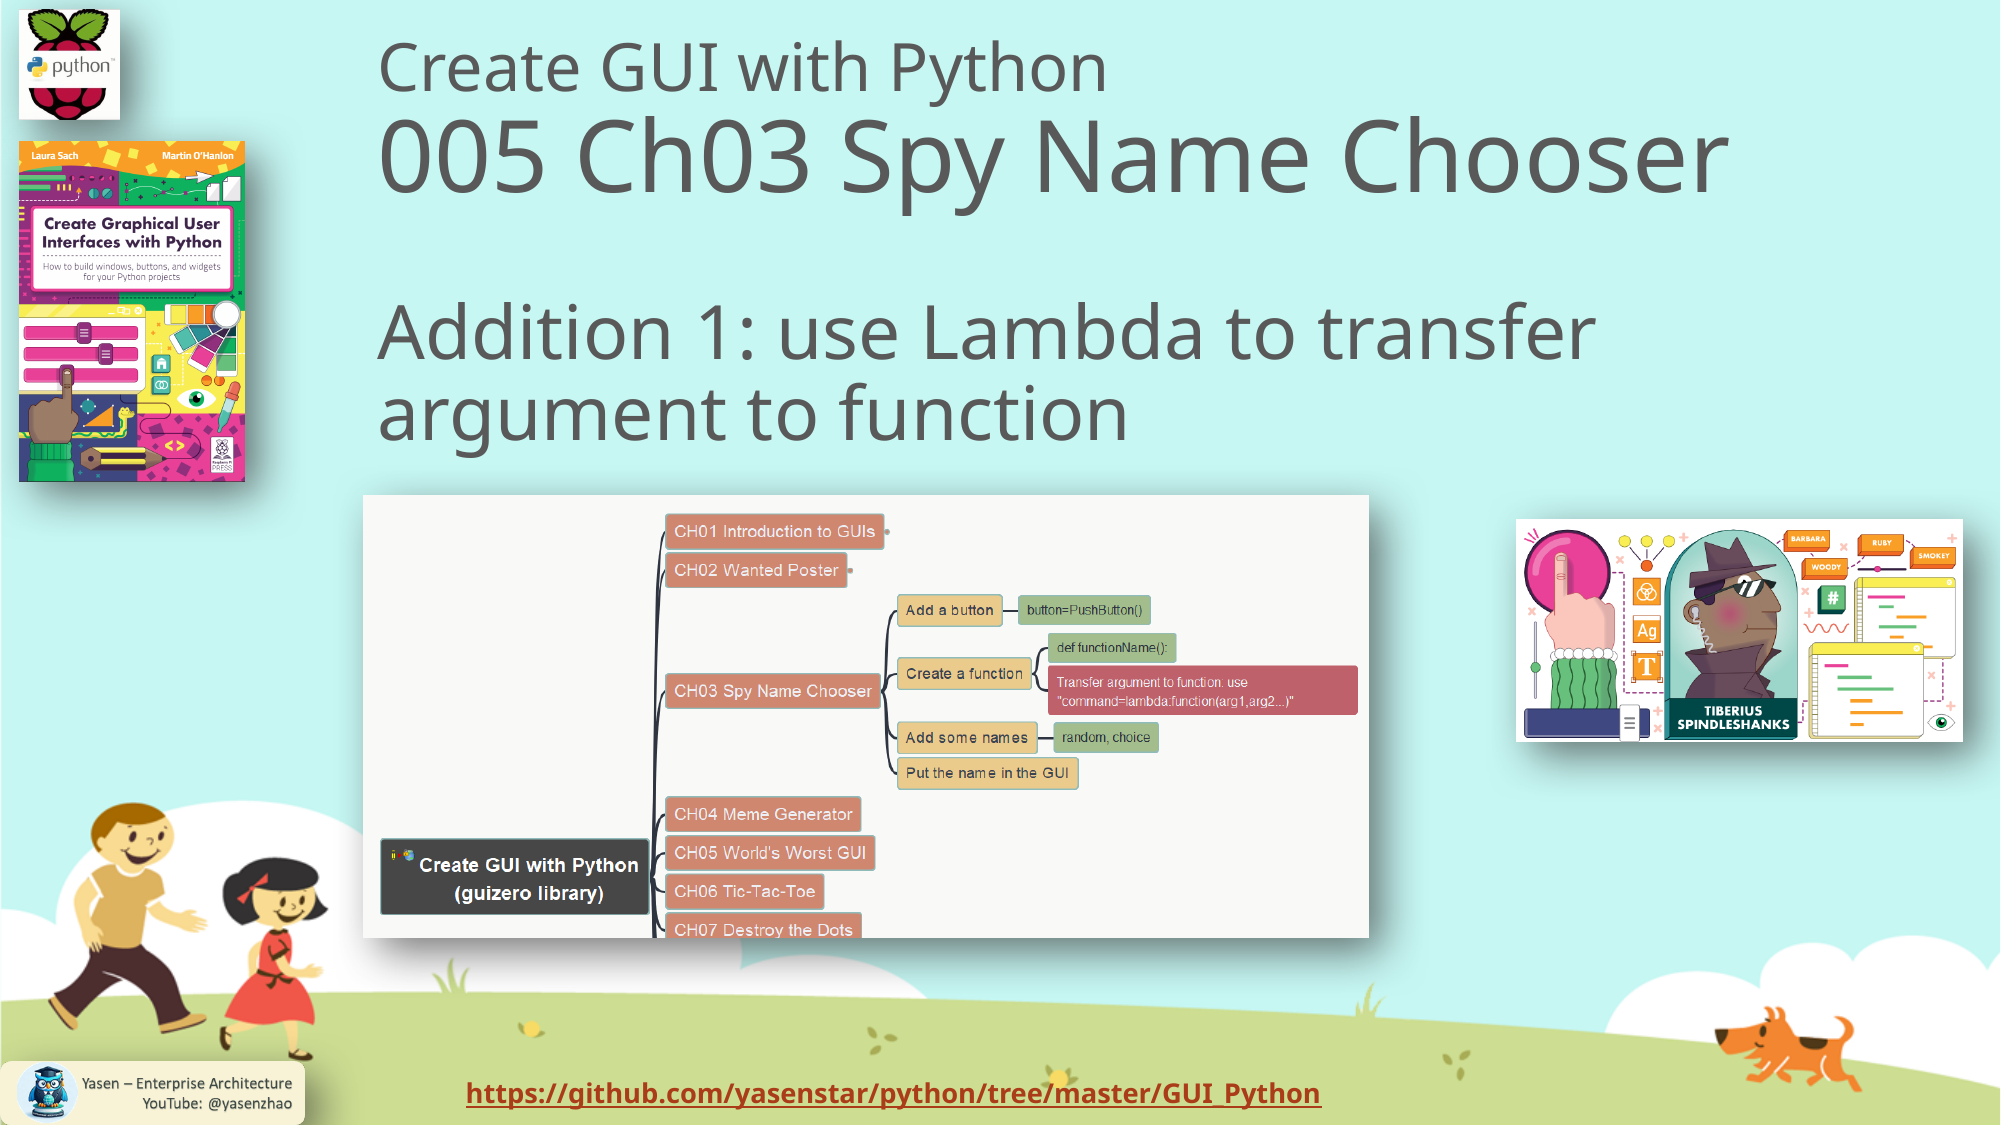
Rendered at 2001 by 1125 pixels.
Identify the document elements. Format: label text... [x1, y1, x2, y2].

picture [0, 0, 2001, 1125]
title Create GUI with Python 005 Ch03 Spy Name Chooser Addition 1: use Lambda to transfer argument to function [362, 50, 1900, 442]
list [363, 495, 1369, 938]
text_box https://github.com/yasenstar/python/tree/master/GUI_Python [450, 1061, 1715, 1122]
